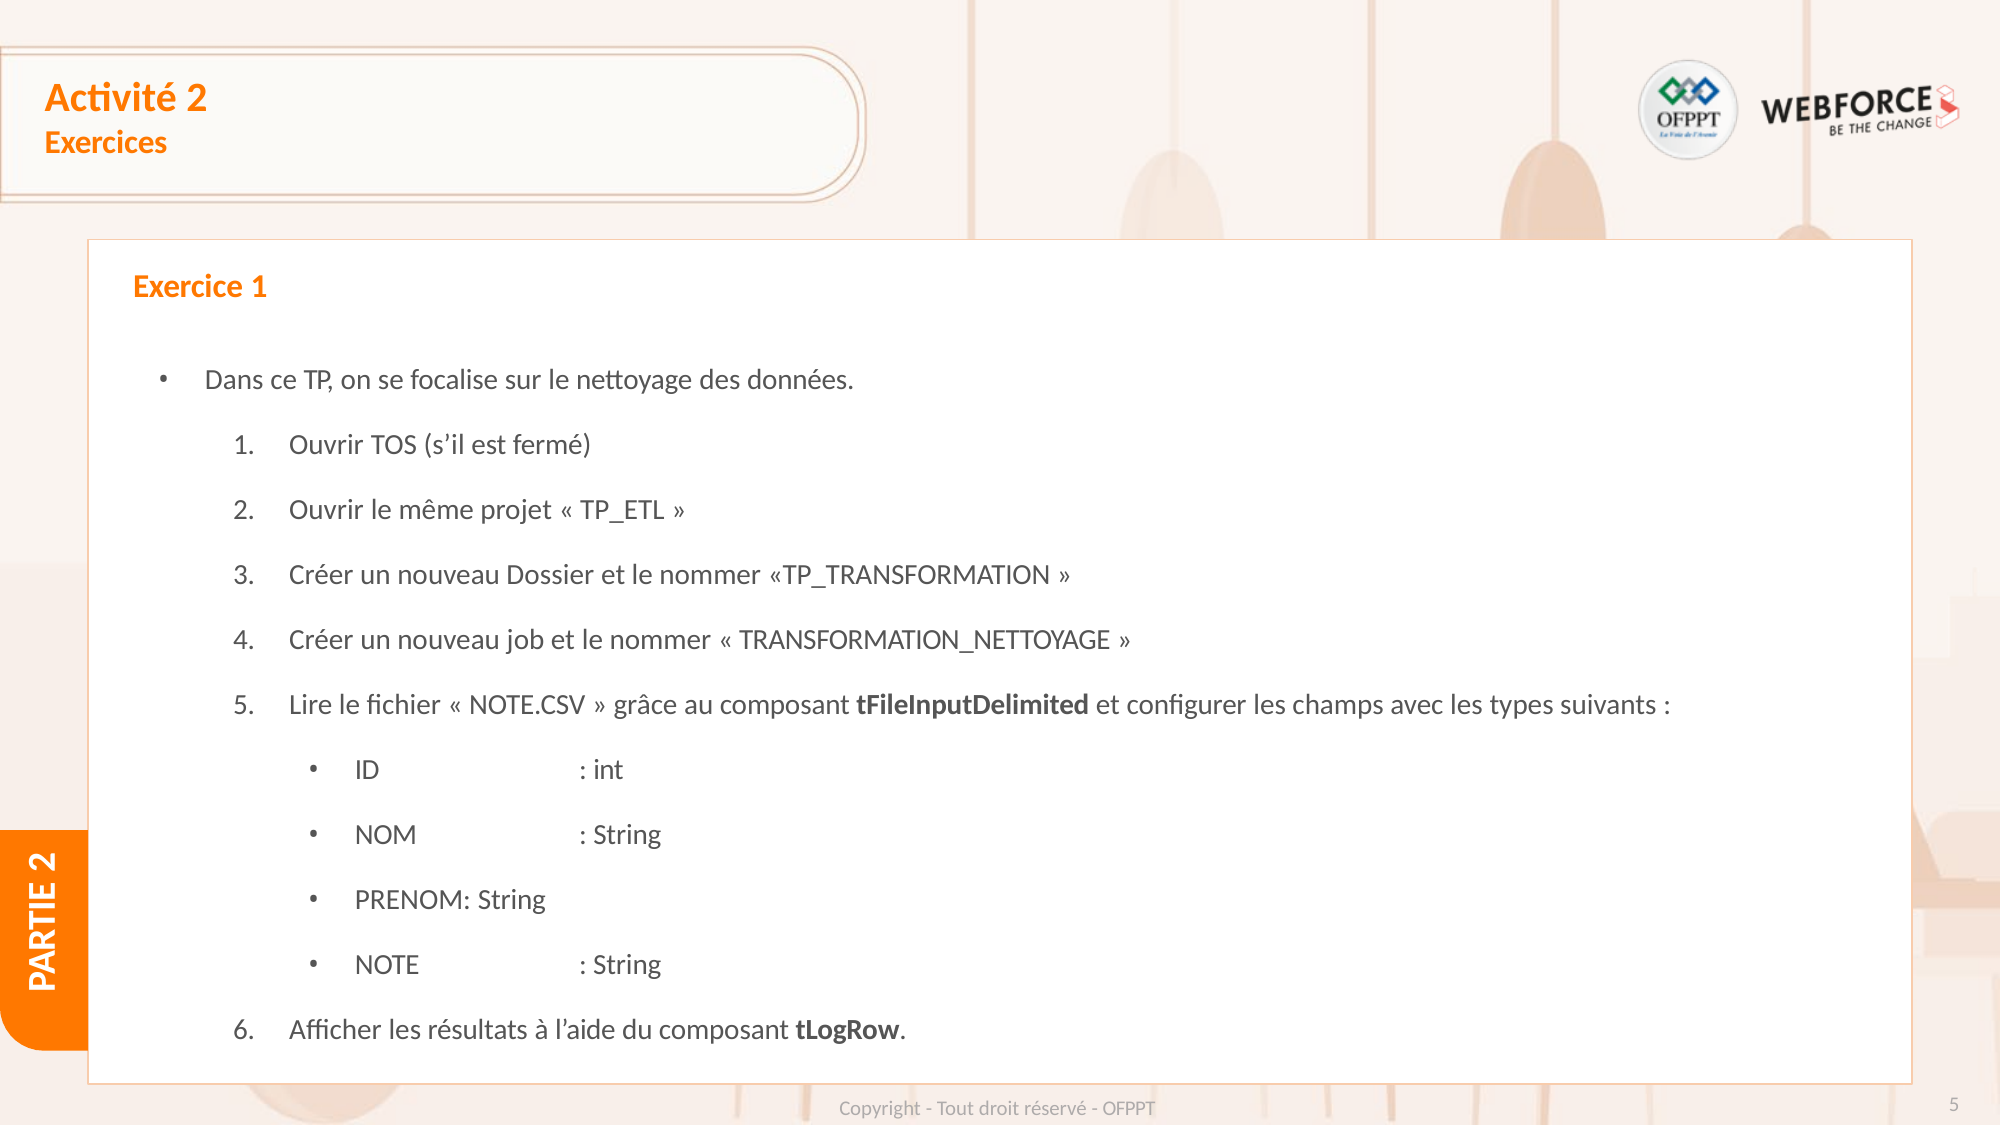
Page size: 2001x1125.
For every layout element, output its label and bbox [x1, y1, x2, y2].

text_box [1634, 56, 1967, 164]
text_box [0, 0, 2000, 1125]
